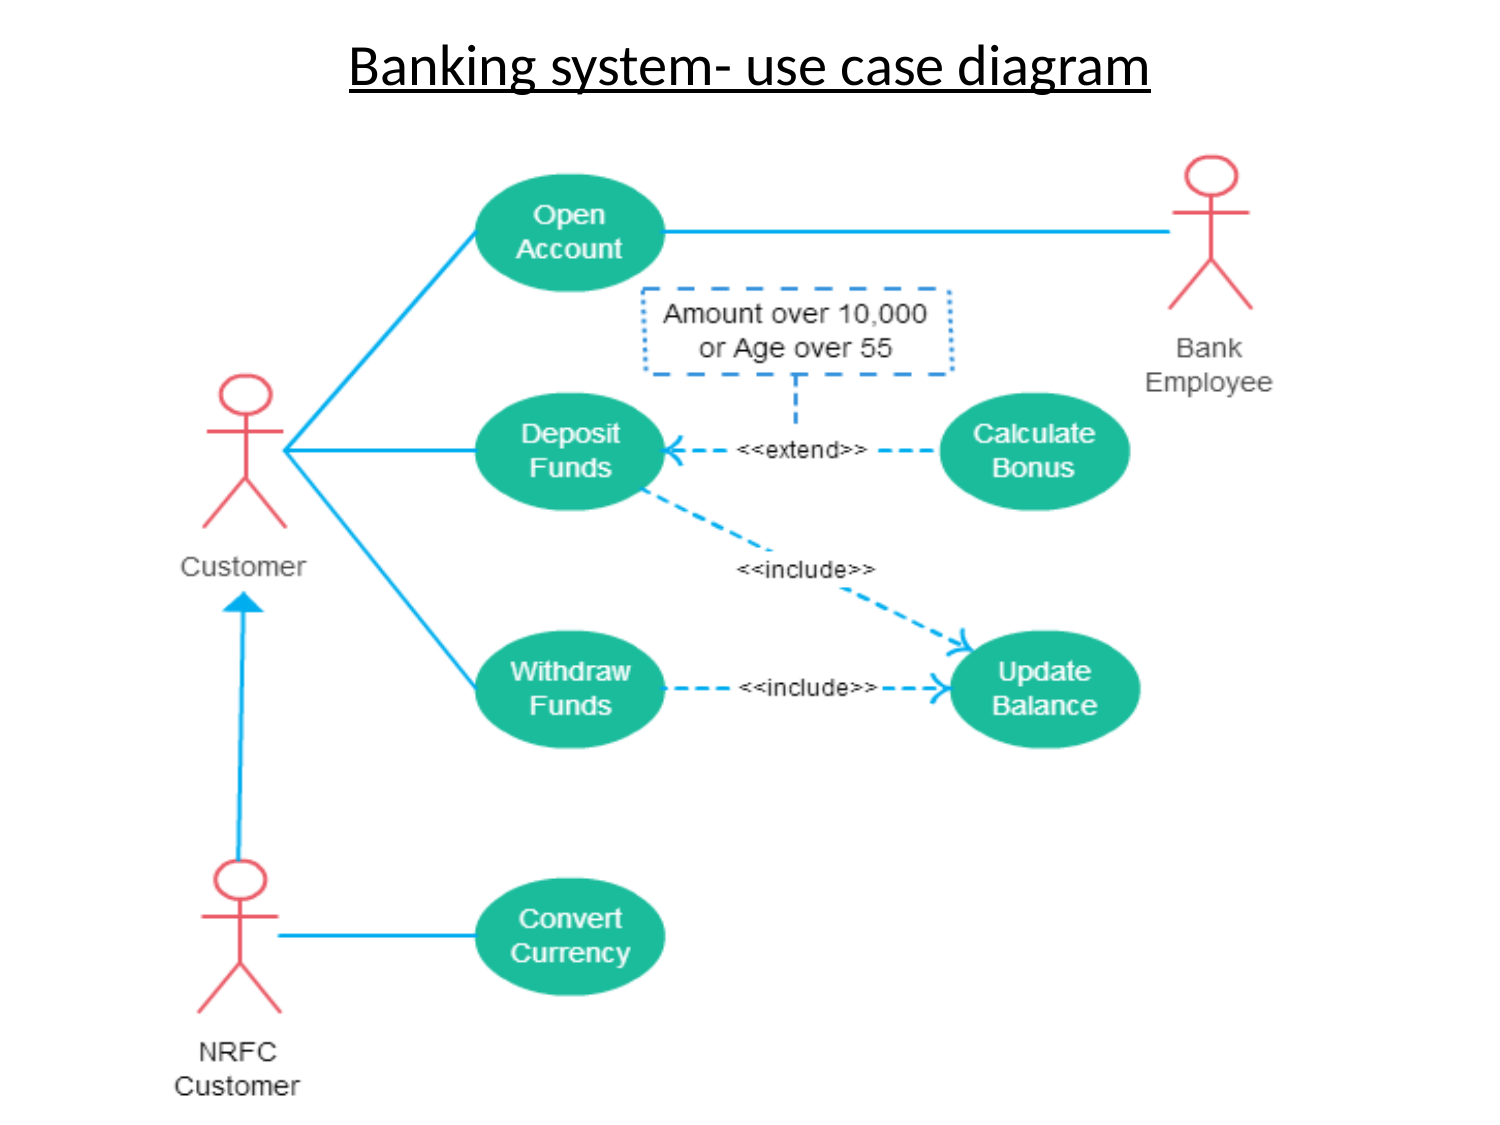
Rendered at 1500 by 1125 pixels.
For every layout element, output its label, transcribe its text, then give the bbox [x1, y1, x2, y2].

picture [162, 137, 1288, 1113]
text_box Banking system- use case diagram [275, 19, 1225, 105]
